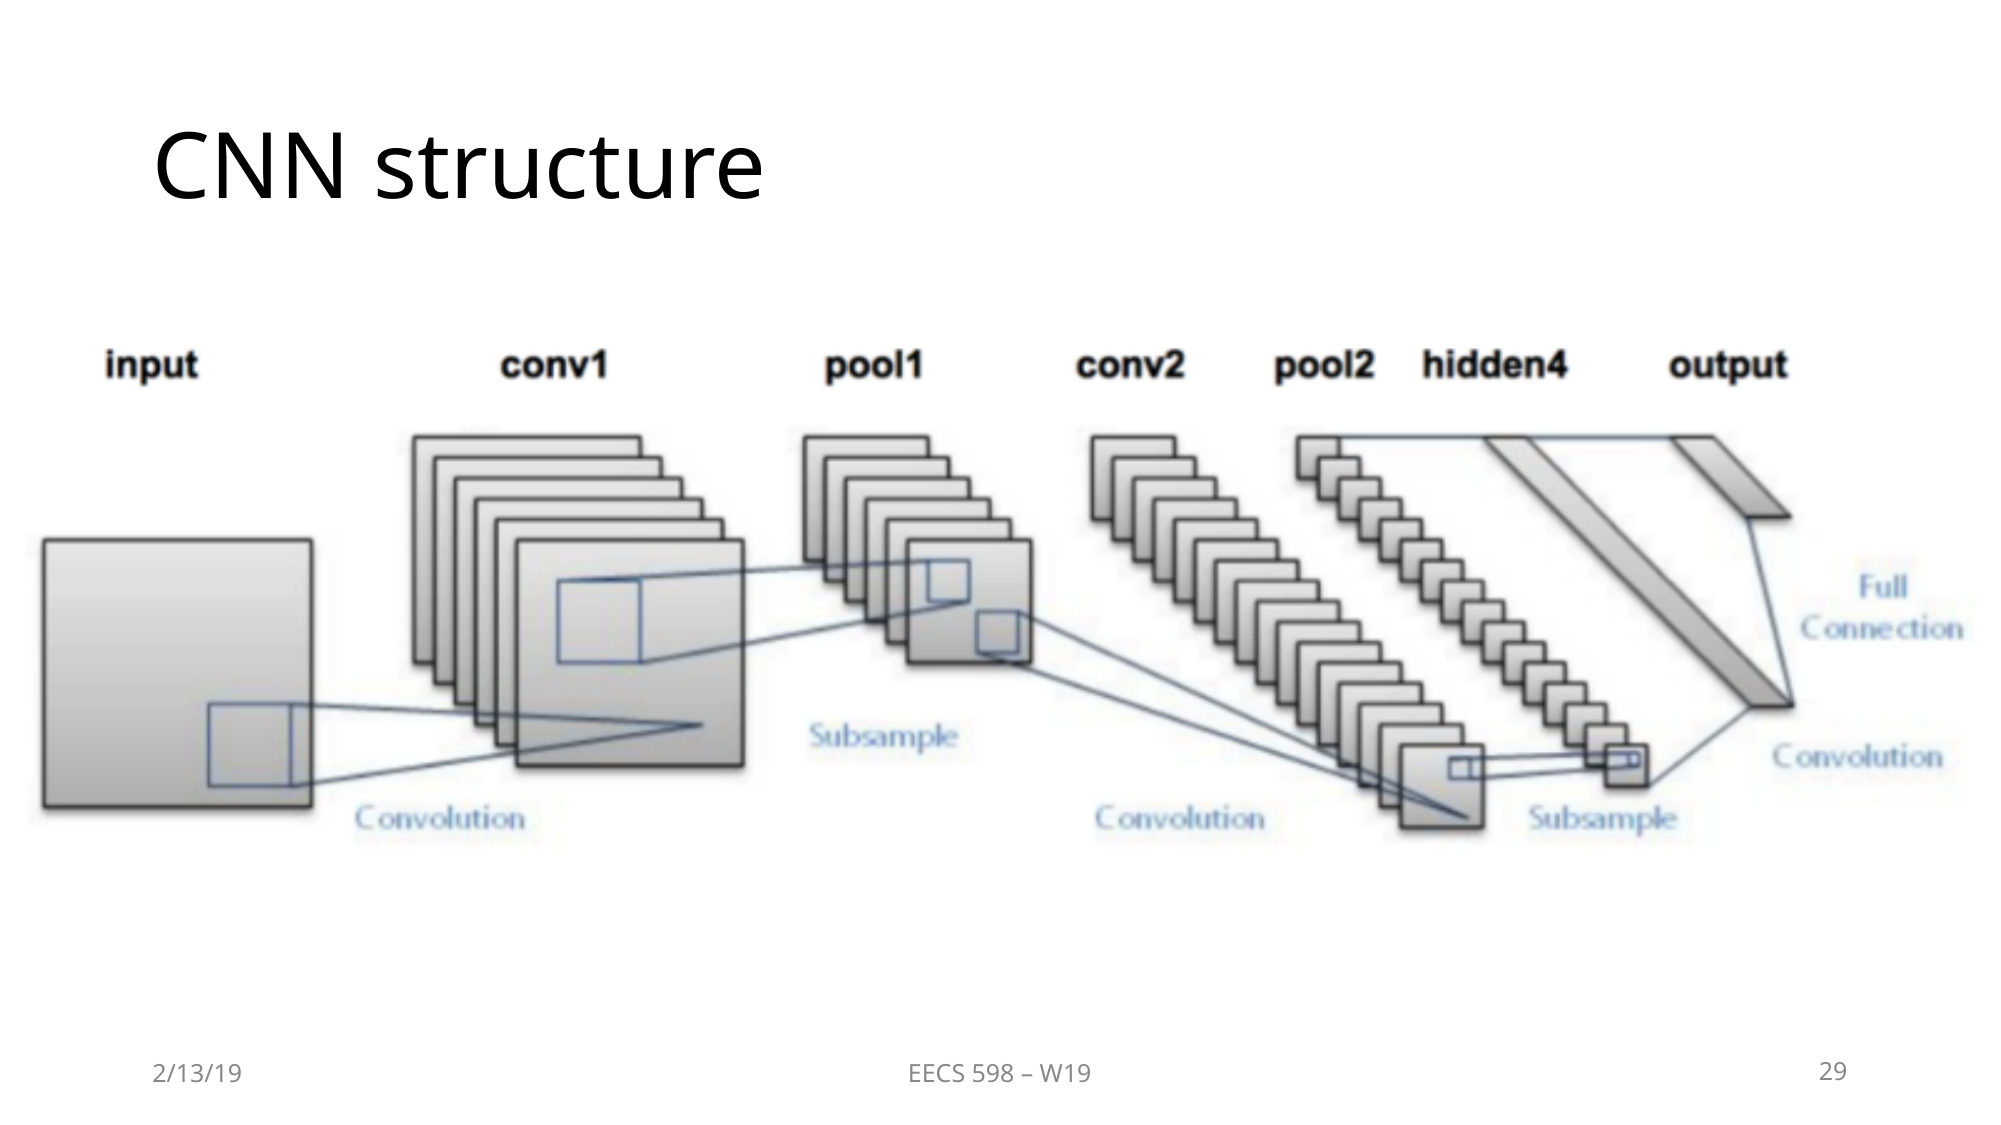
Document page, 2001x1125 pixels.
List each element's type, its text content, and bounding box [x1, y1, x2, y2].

picture [24, 314, 1976, 901]
footer EECS 598 – W19 [662, 1042, 1338, 1103]
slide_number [137, 1042, 588, 1103]
title CNN structure [137, 59, 1863, 278]
slide_number ‹#› [1412, 1042, 1863, 1103]
